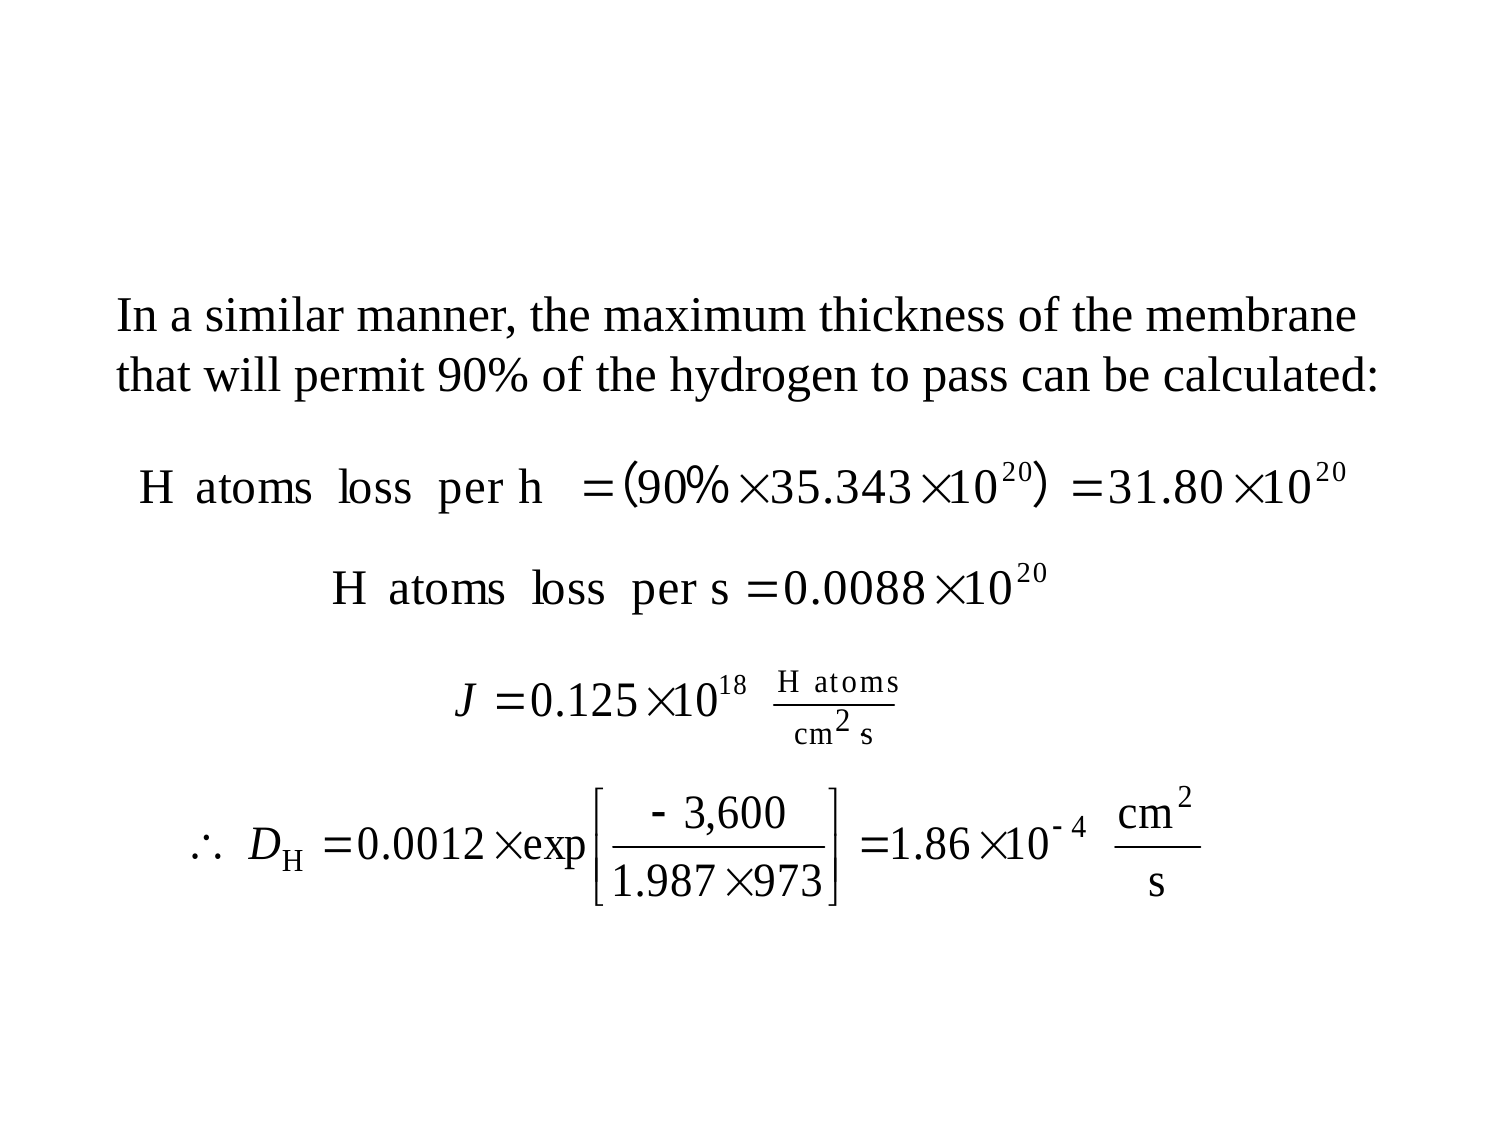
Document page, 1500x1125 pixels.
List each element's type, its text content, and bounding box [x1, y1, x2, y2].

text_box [444, 658, 903, 752]
text_box In a similar manner, the maximum thickness of the membrane that will permit 90% of the hydrogen to pass can be calculated: [101, 274, 1413, 409]
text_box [187, 770, 1208, 913]
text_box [130, 449, 1351, 530]
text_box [323, 550, 1056, 631]
